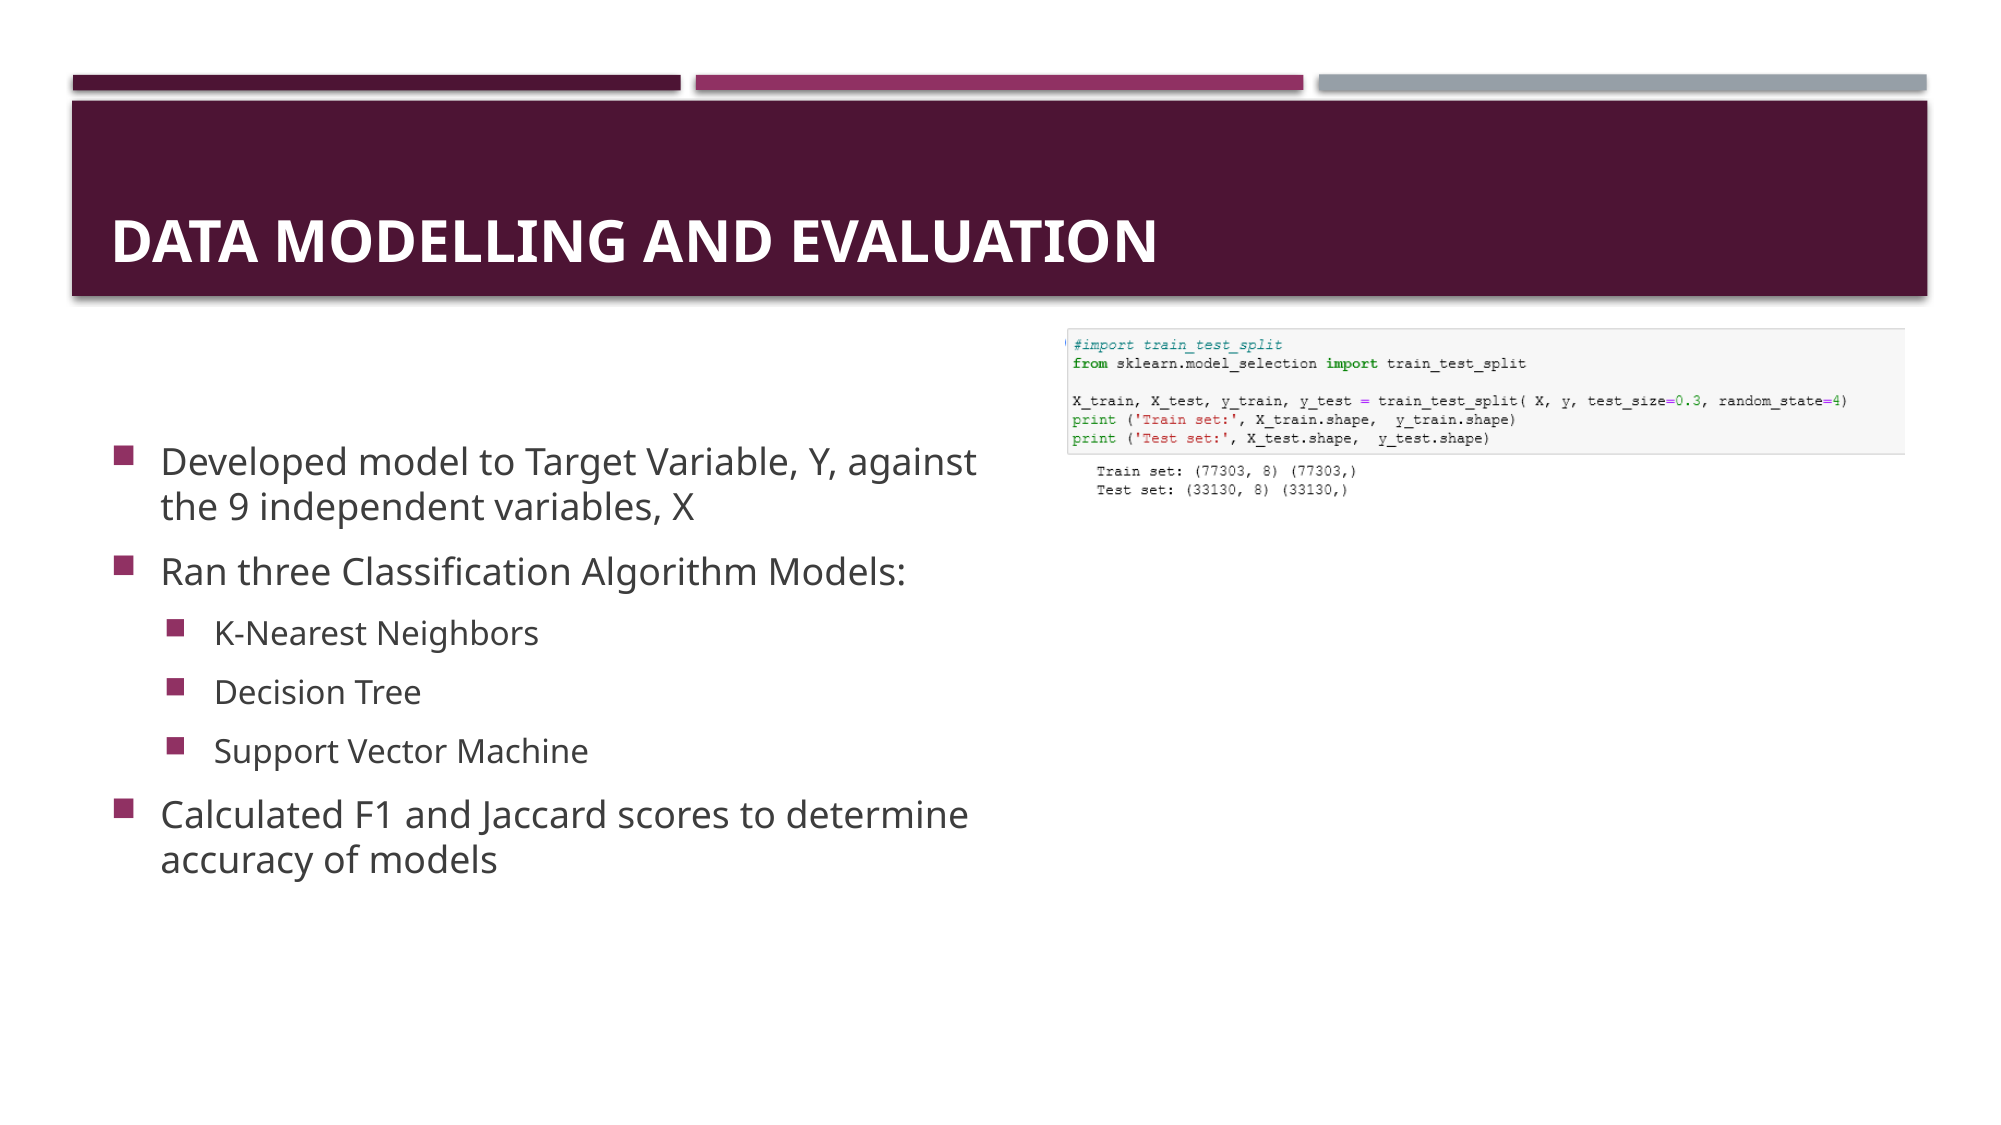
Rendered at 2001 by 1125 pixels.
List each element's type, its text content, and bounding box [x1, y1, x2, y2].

title Data Modelling and Evaluation [95, 115, 1905, 282]
list Developed model to Target Variable, Y, against the 9 independent variables, X Ran three Classification Algorithm Models: K-Nearest Neighbors Decision Tree Support Vector Machine Calculated F1 and Jaccard scores to determine accuracy of models [95, 357, 1000, 962]
picture [1065, 325, 1906, 514]
